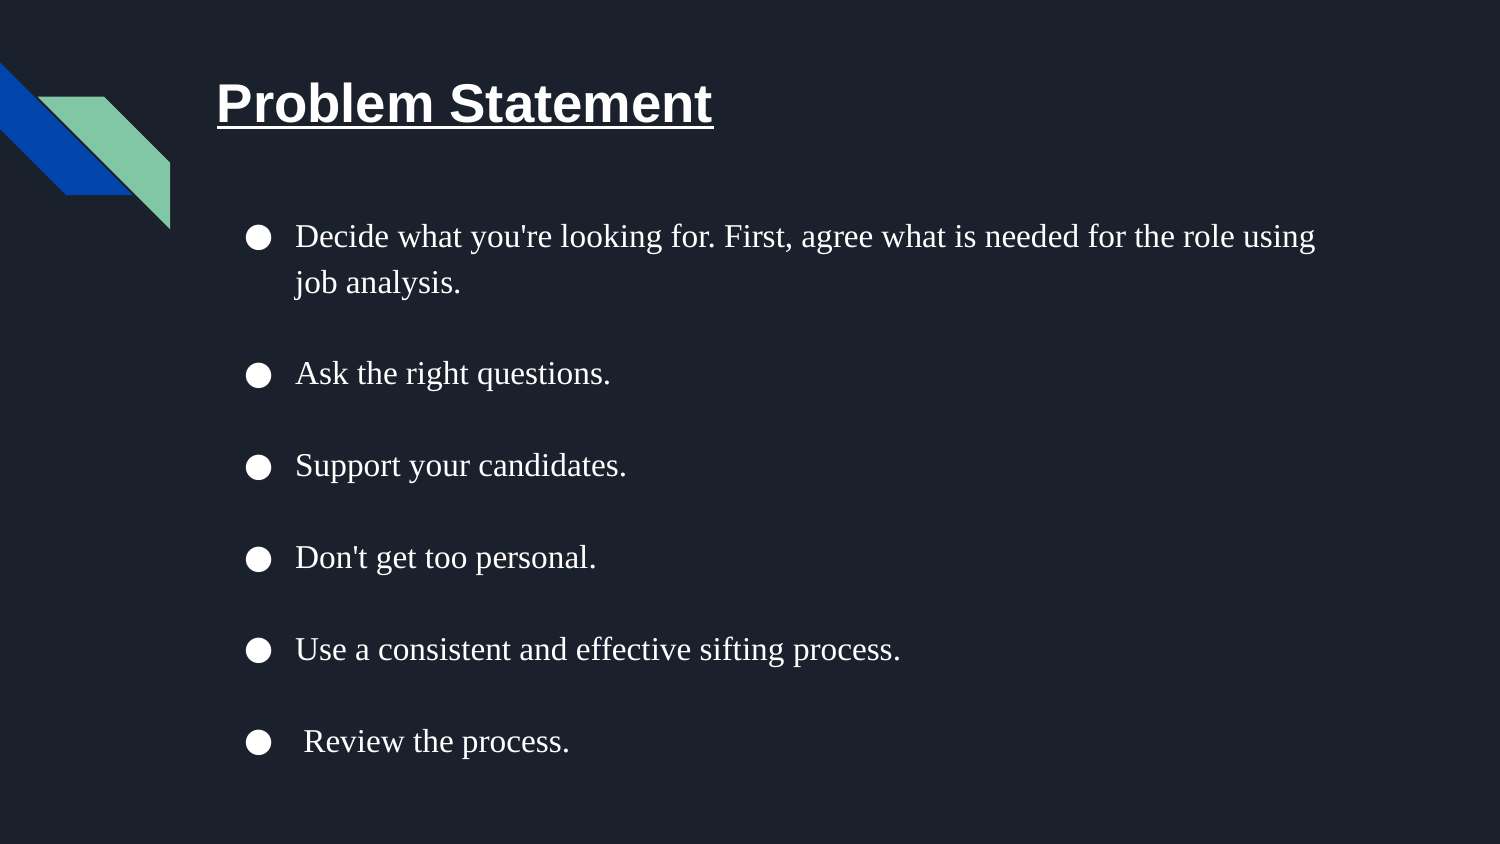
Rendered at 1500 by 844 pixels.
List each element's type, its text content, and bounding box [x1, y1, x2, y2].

list Decide what you're looking for. First, agree what is needed for the role using job analysis. Ask the right questions. Support your candidates. Don't get too personal. Use a consistent and effective sifting process. Review the process. [205, 193, 1368, 823]
title Problem Statement [168, 43, 1368, 233]
